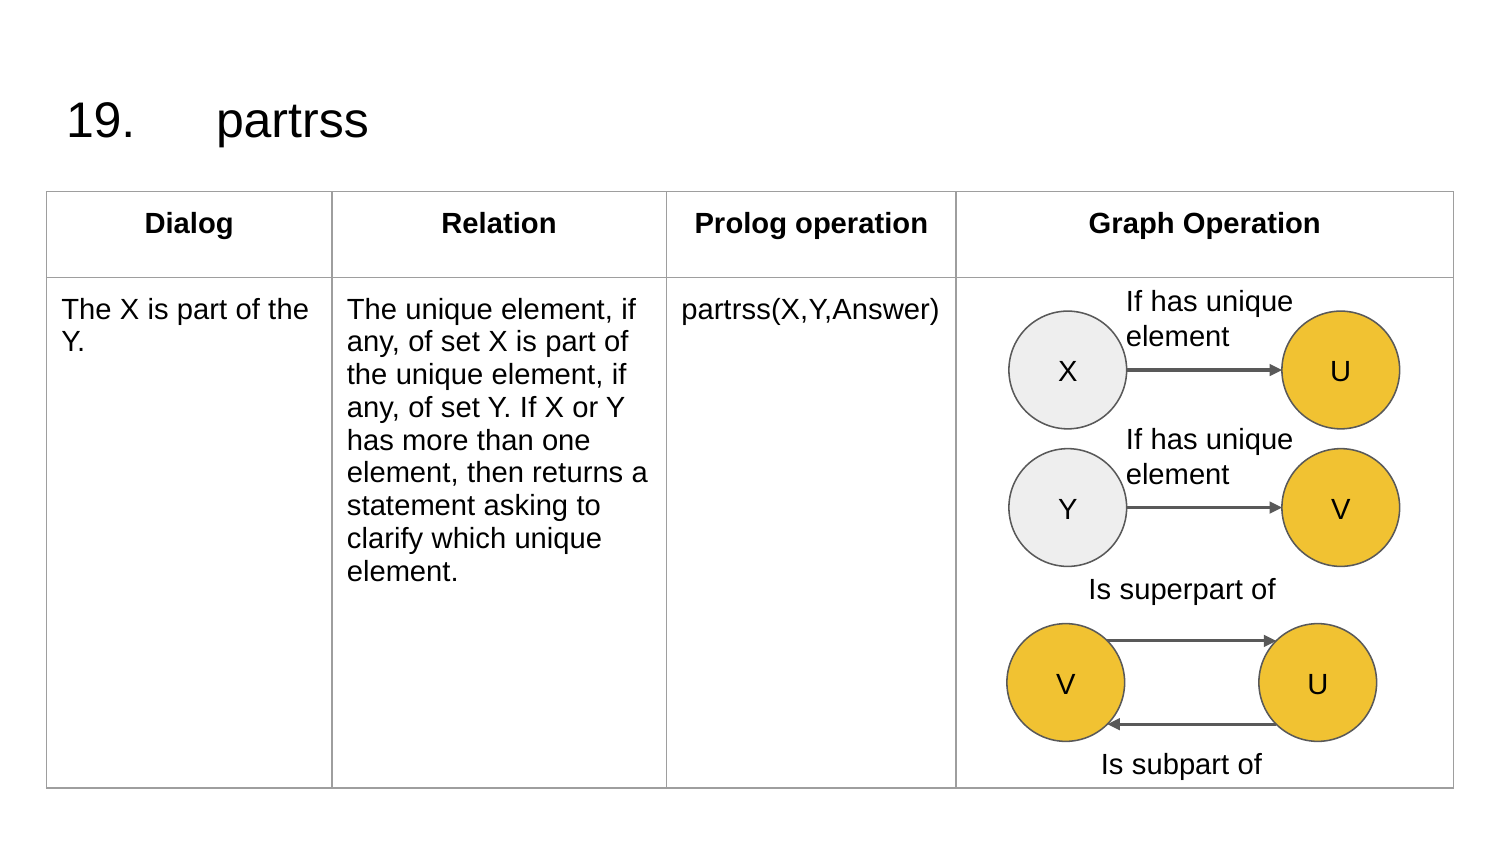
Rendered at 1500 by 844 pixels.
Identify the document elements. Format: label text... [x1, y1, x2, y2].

text_box If has unique element [1110, 405, 1355, 461]
text_box X [1008, 311, 1127, 429]
table_header Graph Operation [957, 192, 1453, 277]
text_box Is subpart of [1085, 730, 1330, 786]
text_box U [1281, 312, 1400, 429]
text_box Y [1008, 448, 1127, 567]
table_cell partrss(X,Y,Answer) [667, 278, 955, 787]
text_box V [1006, 623, 1125, 742]
table_cell The X is part of the Y. [47, 278, 331, 787]
table_cell [957, 278, 1453, 787]
text_box If has unique element [1110, 267, 1355, 324]
text_box U [1258, 623, 1377, 741]
text_box V [1281, 450, 1400, 567]
table_header Prolog operation [667, 192, 955, 277]
table_header Relation [333, 192, 666, 277]
table_cell The unique element, if any, of set X is part of the unique element, if any, of set Y. If X or Y has more than one element, then returns a statement asking to clarify which unique element. [333, 278, 666, 787]
text_box Is superpart of [1073, 555, 1318, 611]
table_header Dialog [47, 192, 331, 277]
title 19. partrss [51, 72, 1449, 167]
